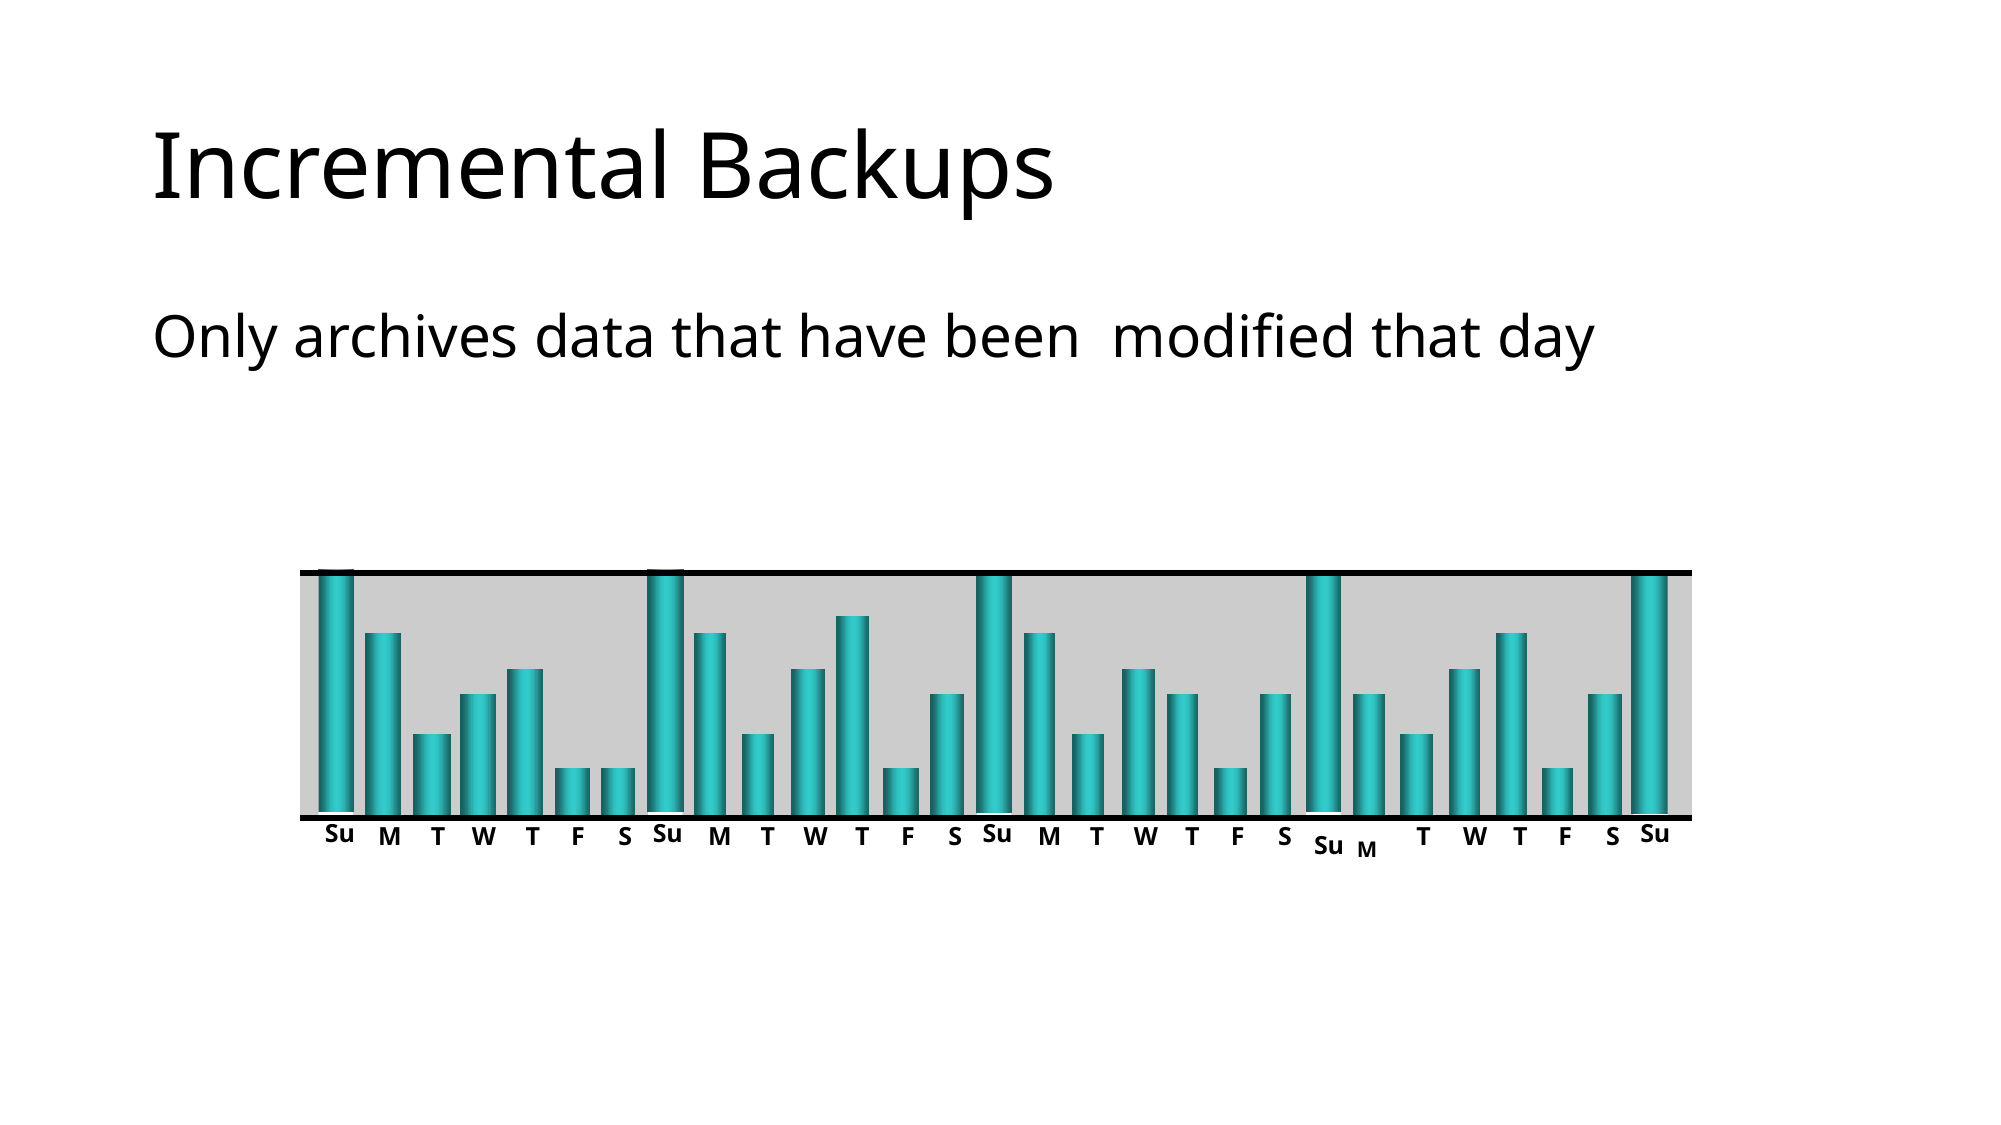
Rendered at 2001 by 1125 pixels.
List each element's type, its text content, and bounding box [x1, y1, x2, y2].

text_box Su [322, 822, 363, 848]
text_box M T W T F S [1035, 822, 1297, 851]
list Only archives data that have been modified that day [137, 299, 1863, 1014]
text_box Su [1638, 822, 1679, 848]
text_box Su [650, 822, 691, 848]
text_box Su M [1307, 822, 1396, 863]
text_box Su [980, 822, 1021, 848]
text_box M T W T F S [706, 822, 967, 851]
title Incremental Backups [137, 59, 1863, 278]
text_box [299, 569, 1693, 822]
text_box T W T F S [1414, 822, 1624, 851]
text_box M T W T F S [376, 822, 637, 851]
